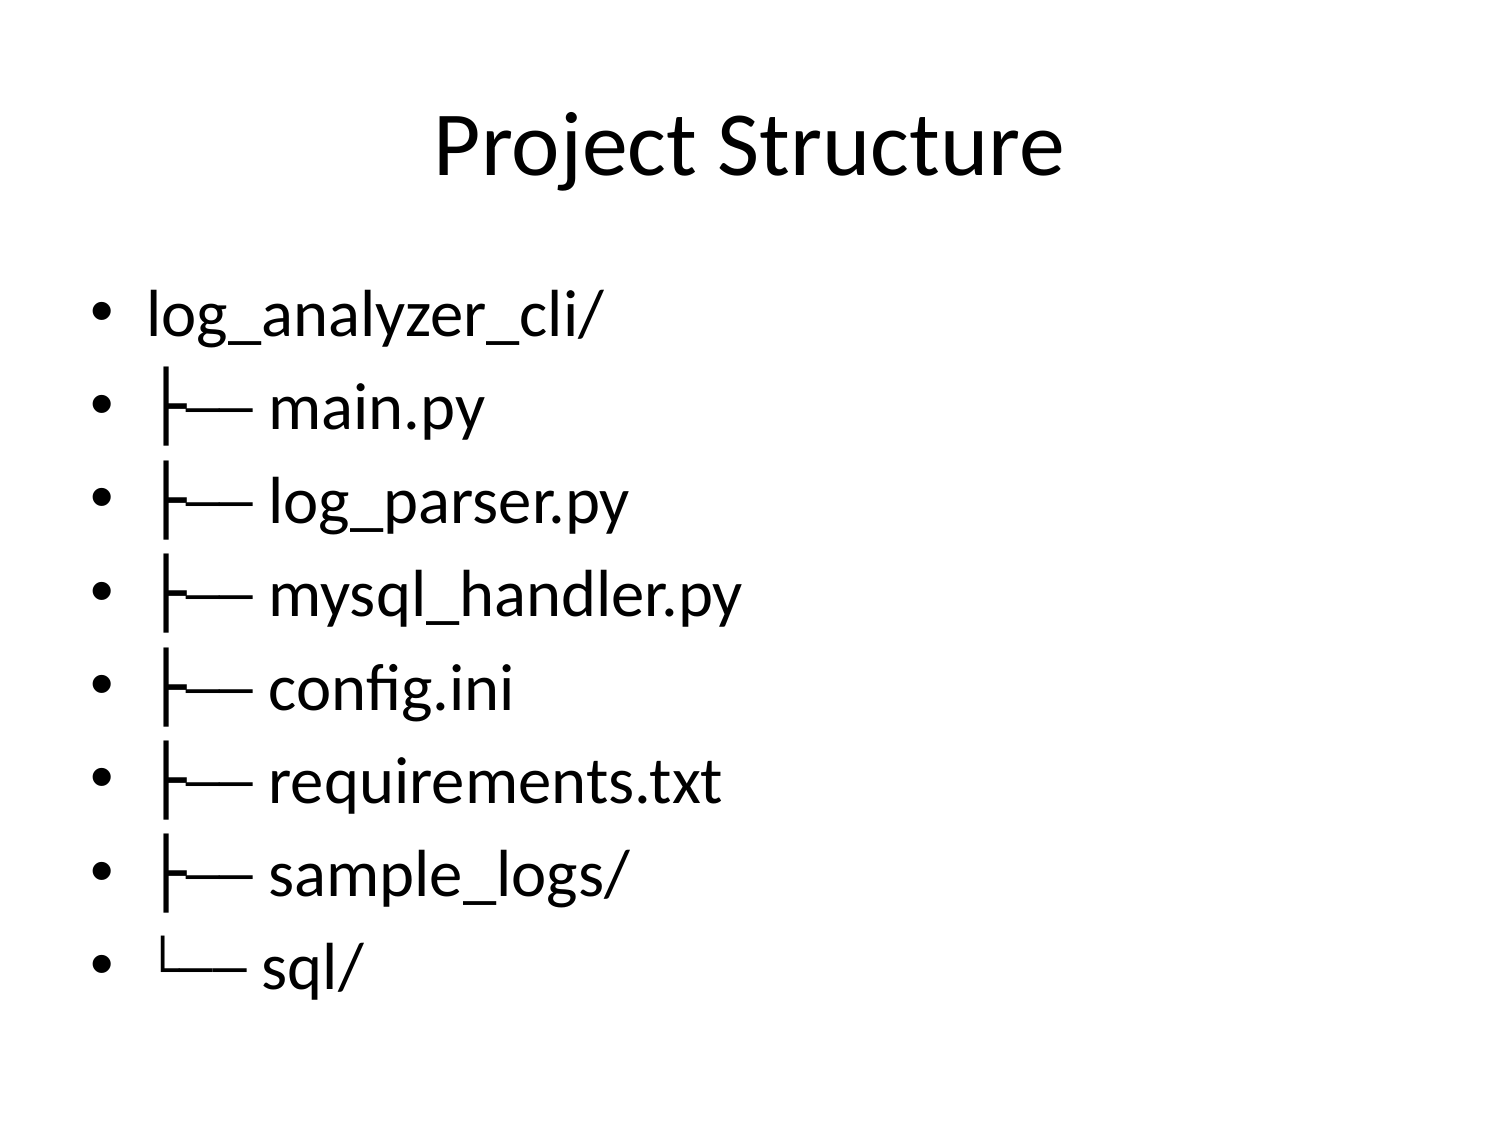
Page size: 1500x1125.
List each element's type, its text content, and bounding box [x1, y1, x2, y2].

title Project Structure [75, 45, 1425, 233]
list log_analyzer_cli/ ├── main.py ├── log_parser.py ├── mysql_handler.py ├── config.ini ├── requirements.txt ├── sample_logs/ └── sql/ [75, 262, 1425, 1005]
